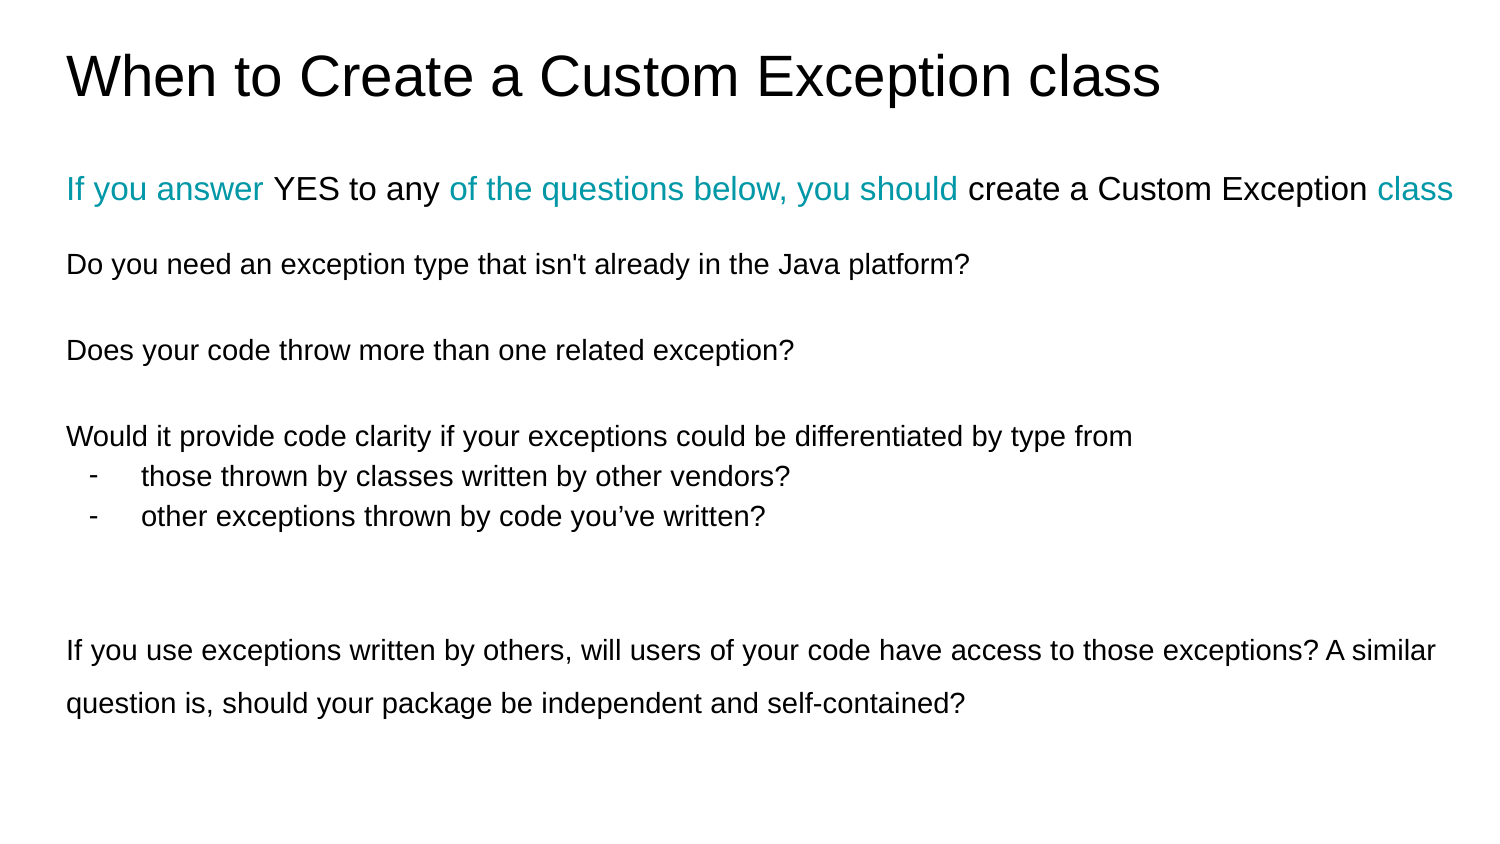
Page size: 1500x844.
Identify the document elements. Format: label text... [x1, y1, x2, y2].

title When to Create a Custom Exception class [51, 23, 1449, 117]
list If you answer YES to any of the questions below, you should create a Custom Exception class Do you need an exception type that isn't already in the Java platform? Does your code throw more than one related exception? Would it provide code clarity if your exceptions could be differentiated by type from those thrown by classes written by other vendors? other exceptions thrown by code you’ve written? If you use exceptions written by others, will users of your code have access to those exceptions? A similar question is, should your package be independent and self-contained? [51, 132, 1471, 750]
